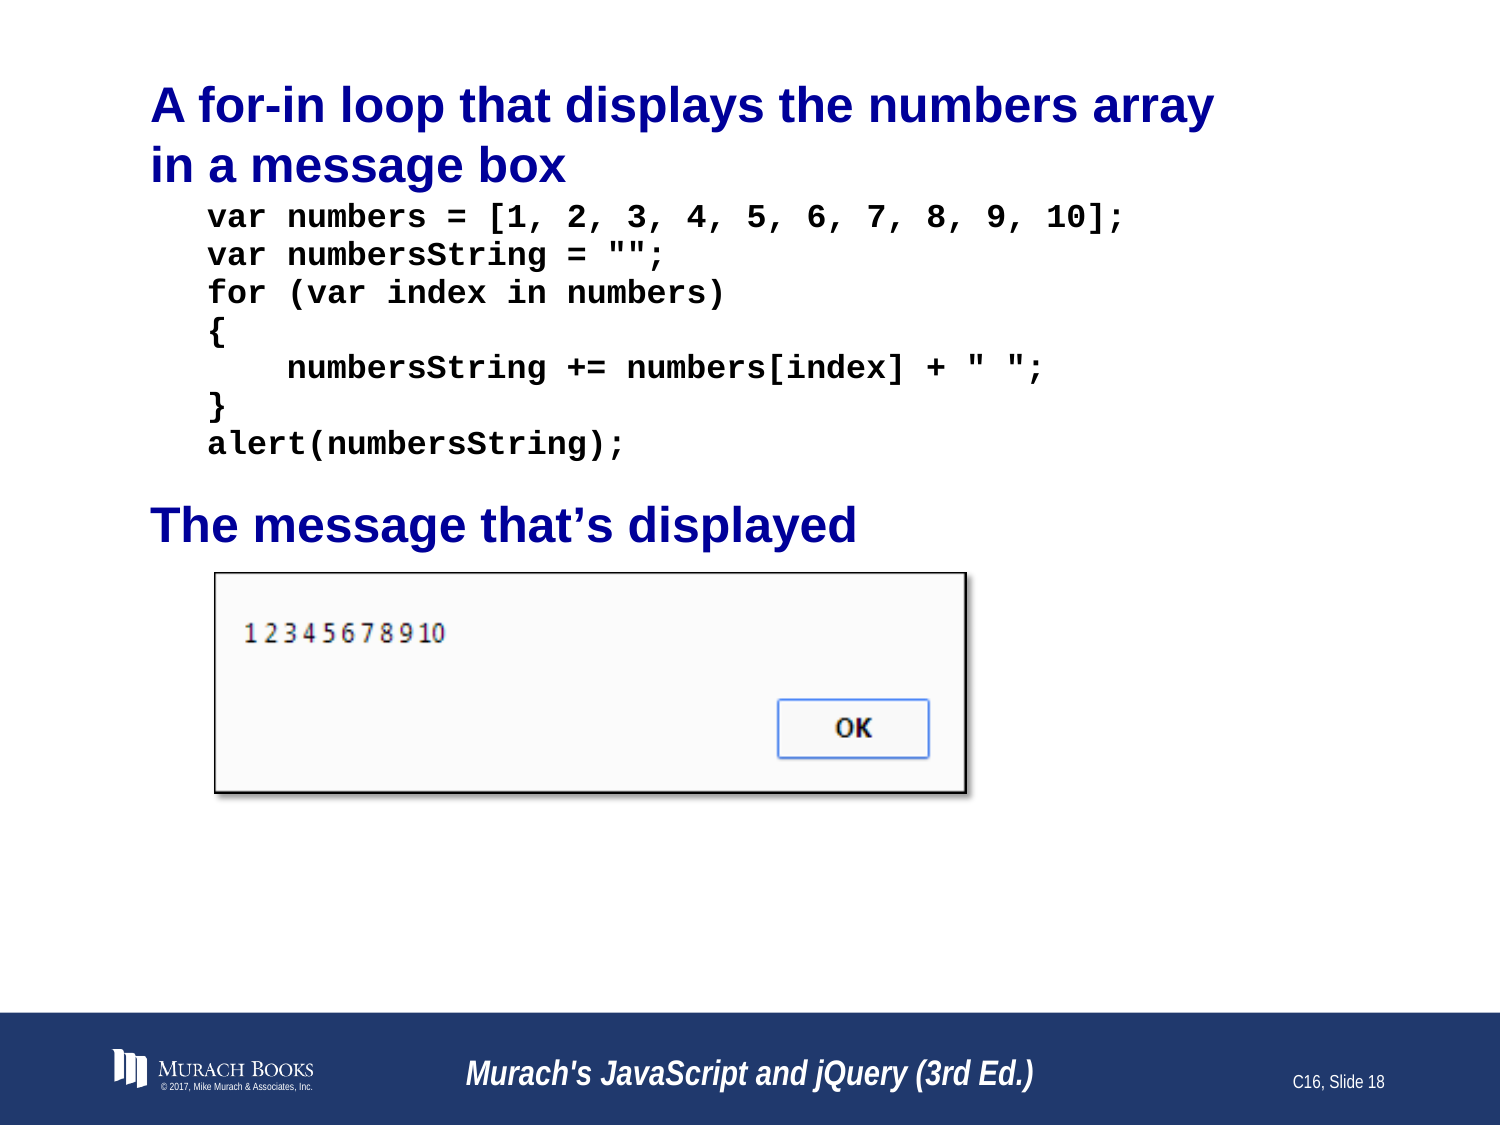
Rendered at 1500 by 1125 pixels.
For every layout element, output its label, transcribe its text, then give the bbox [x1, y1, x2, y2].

slide_number Murach's JavaScript and jQuery (3rd Ed.) [463, 1025, 1050, 1100]
slide_number C16, Slide 18 [1087, 1025, 1400, 1100]
title A for-in loop that displays the numbers array in a message box [150, 102, 1350, 164]
footer © 2017, Mike Murach & Associates, Inc. [12, 1025, 463, 1100]
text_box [149, 199, 1350, 816]
